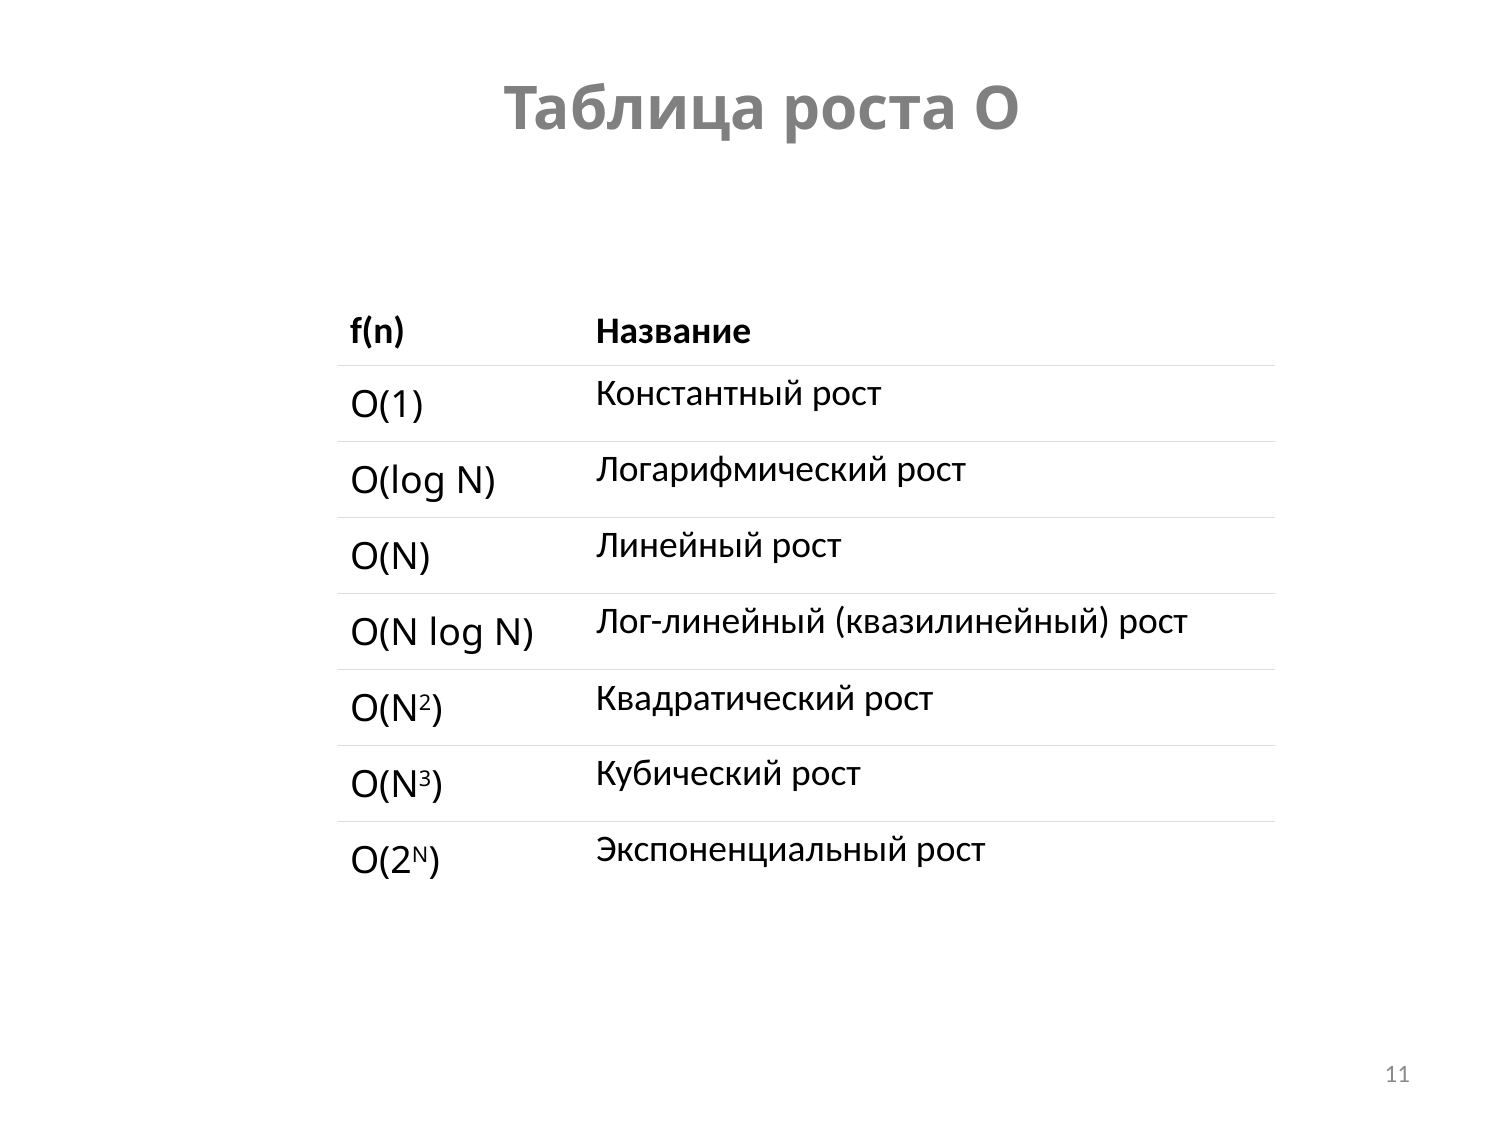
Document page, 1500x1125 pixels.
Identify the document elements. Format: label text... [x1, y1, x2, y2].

text_box Таблица роста О [150, 62, 1375, 150]
table_cell Константный рост [584, 366, 1275, 441]
table_cell Экспоненциальный рост [584, 822, 1275, 897]
table_cell O(log N) [338, 442, 584, 517]
slide_number 11 [1074, 1042, 1425, 1103]
table_cell O(N log N) [338, 594, 584, 669]
table_cell Логарифмический рост [584, 442, 1275, 517]
table_cell Квадратический рост [584, 670, 1275, 745]
table_cell O(2N) [338, 822, 584, 897]
table_header f(n) [338, 302, 584, 365]
table_cell Линейный рост [584, 518, 1275, 593]
table_header Название [584, 302, 1275, 365]
table_cell О(1) [338, 366, 584, 441]
table_cell Кубический рост [584, 746, 1275, 821]
table_cell O(N) [338, 518, 584, 593]
table_cell O(N2) [338, 670, 584, 745]
table_cell Лог-линейный (квазилинейный) рост [584, 594, 1275, 669]
table_cell O(N3) [338, 746, 584, 821]
